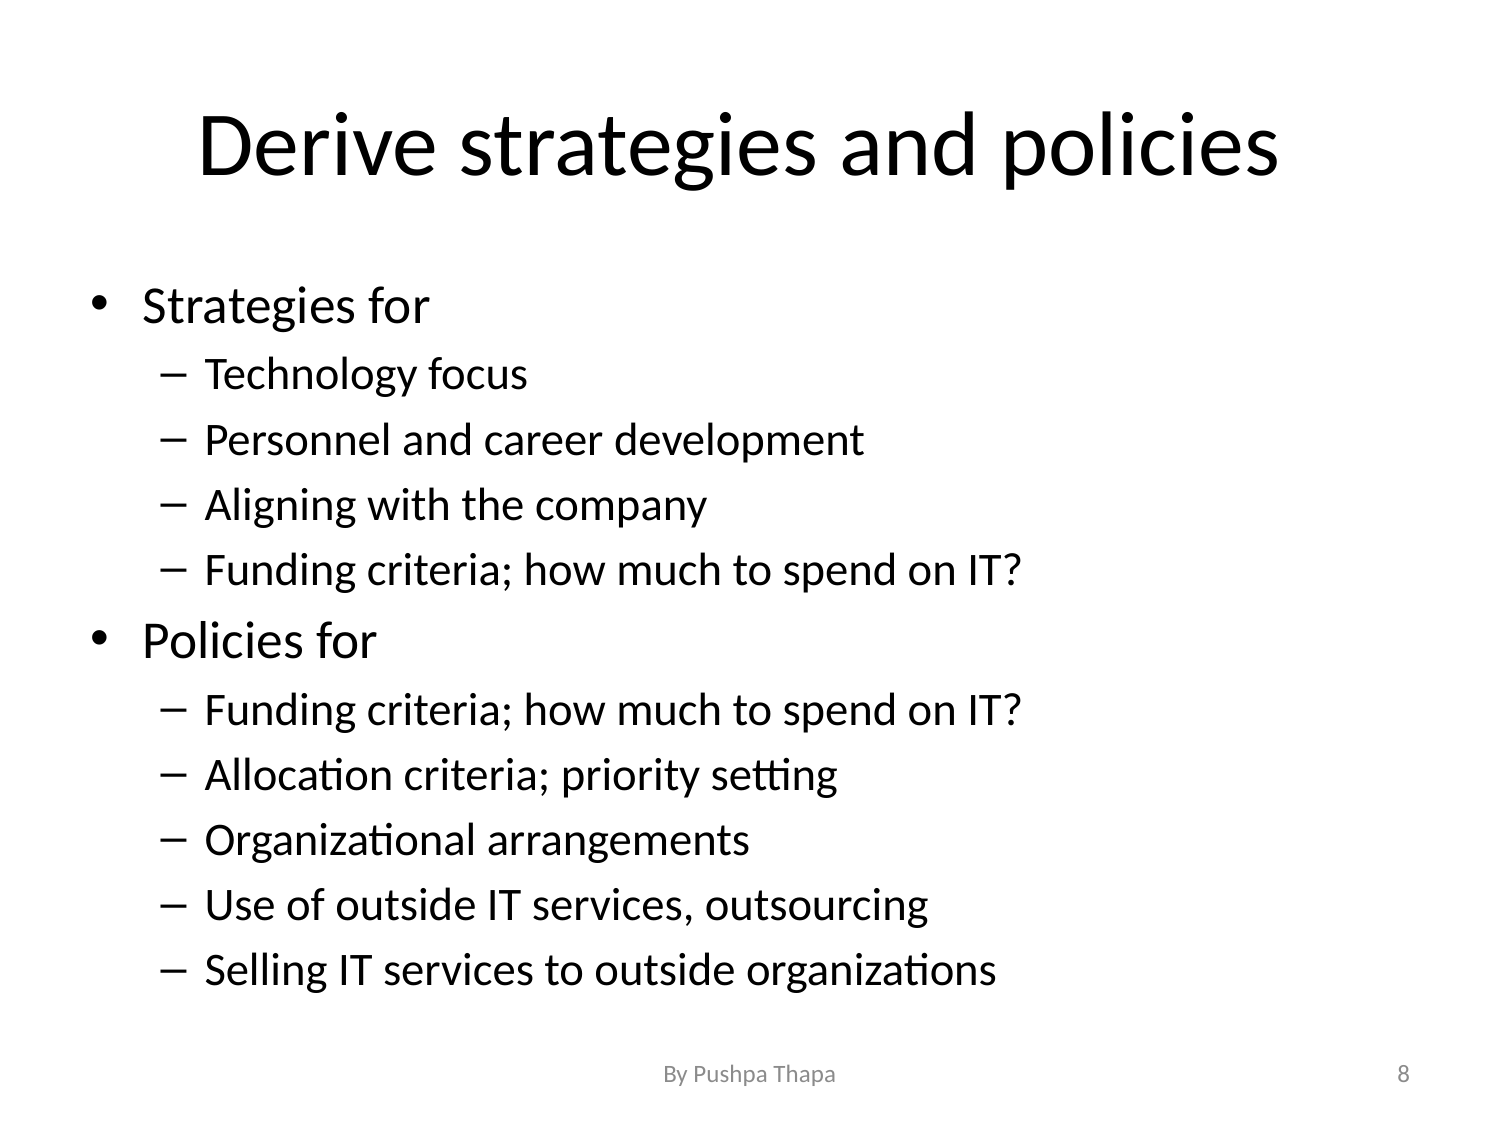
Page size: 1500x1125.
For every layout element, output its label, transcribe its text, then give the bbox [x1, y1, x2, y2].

list Strategies for Technology focus Personnel and career development Aligning with the company Funding criteria; how much to spend on IT? Policies for Funding criteria; how much to spend on IT? Allocation criteria; priority setting Organizational arrangements Use of outside IT services, outsourcing Selling IT services to outside organizations [75, 262, 1425, 1005]
title Derive strategies and policies [75, 45, 1425, 233]
footer By Pushpa Thapa [512, 1042, 988, 1103]
slide_number 8 [1074, 1042, 1425, 1103]
